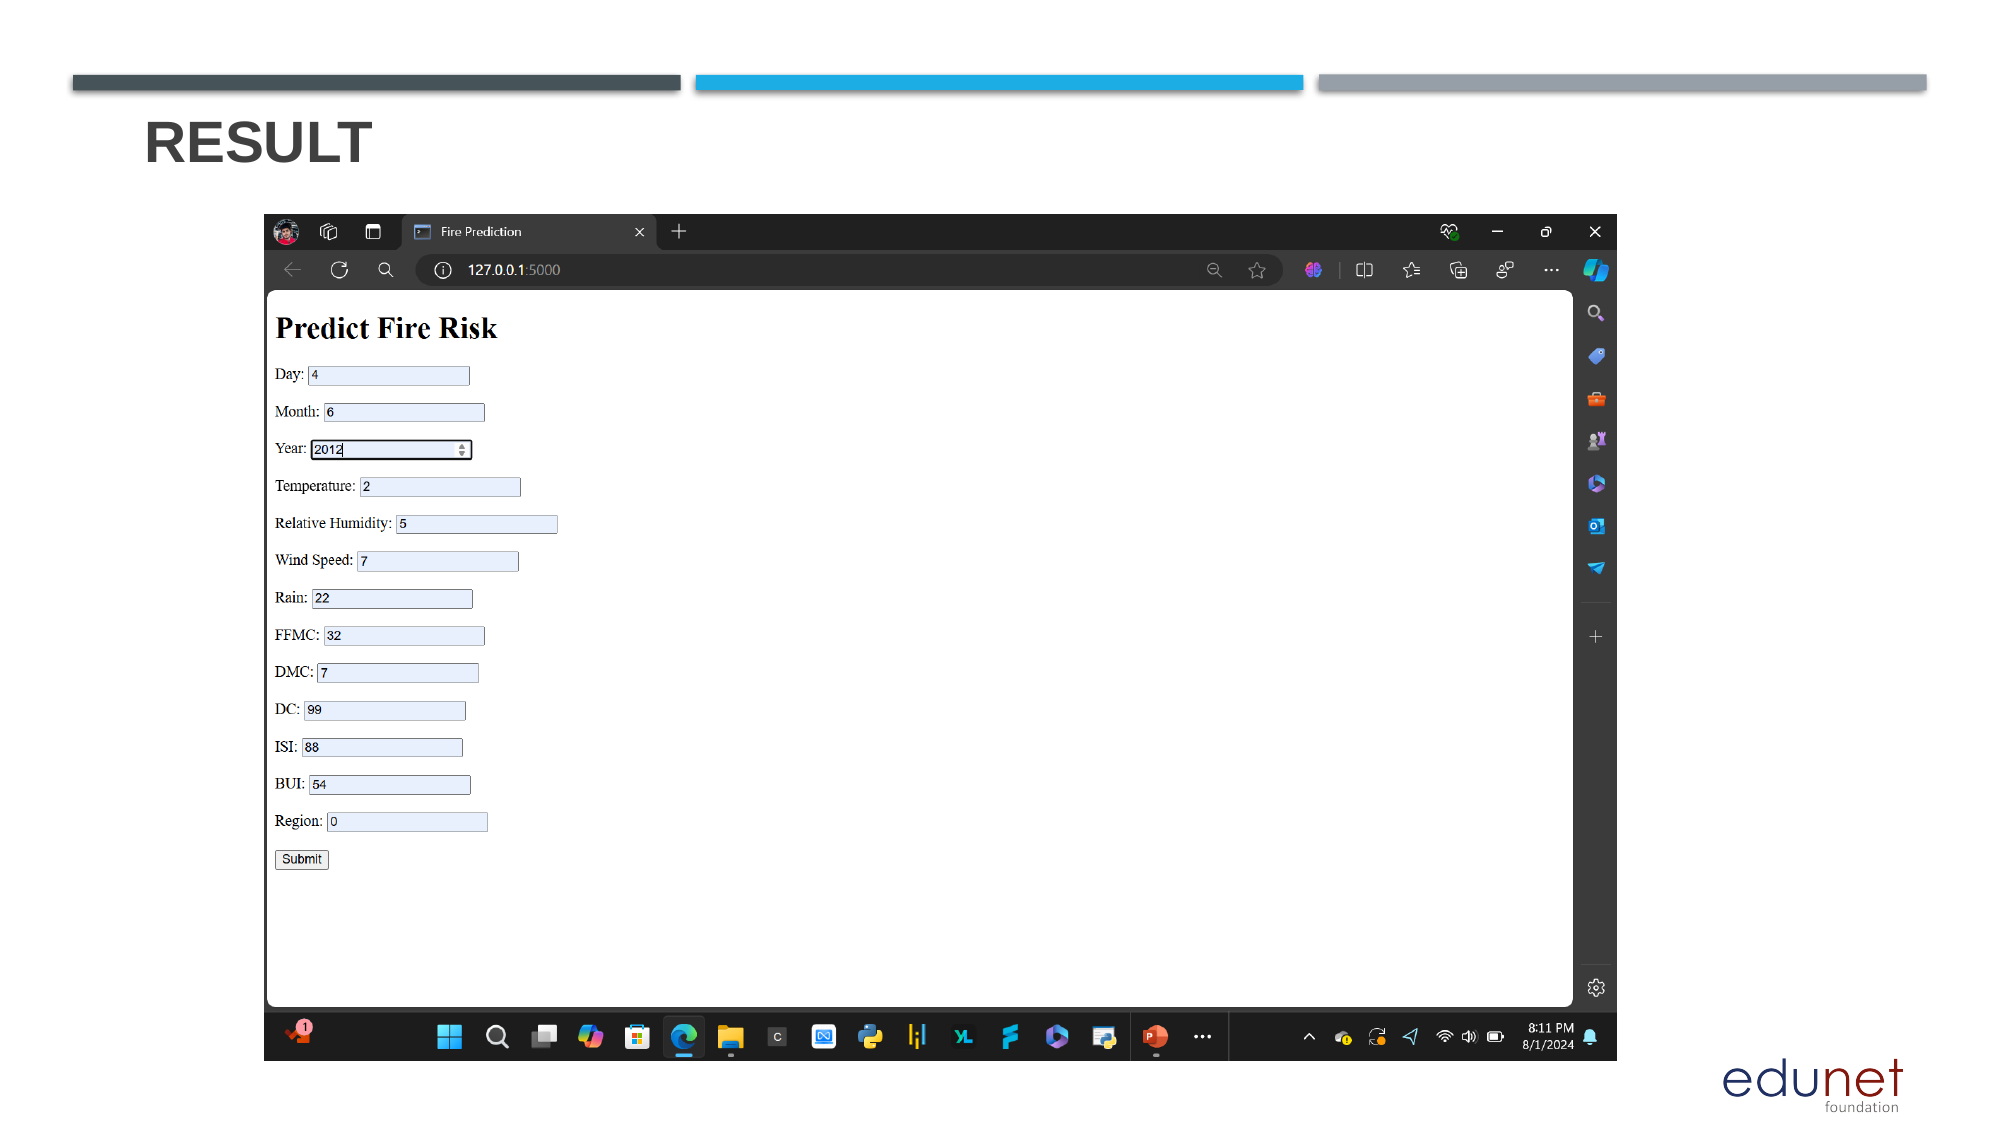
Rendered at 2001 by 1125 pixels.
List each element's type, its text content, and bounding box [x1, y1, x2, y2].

text_box Result [129, 97, 1940, 293]
picture [1719, 1056, 1905, 1116]
picture [263, 214, 1618, 1062]
